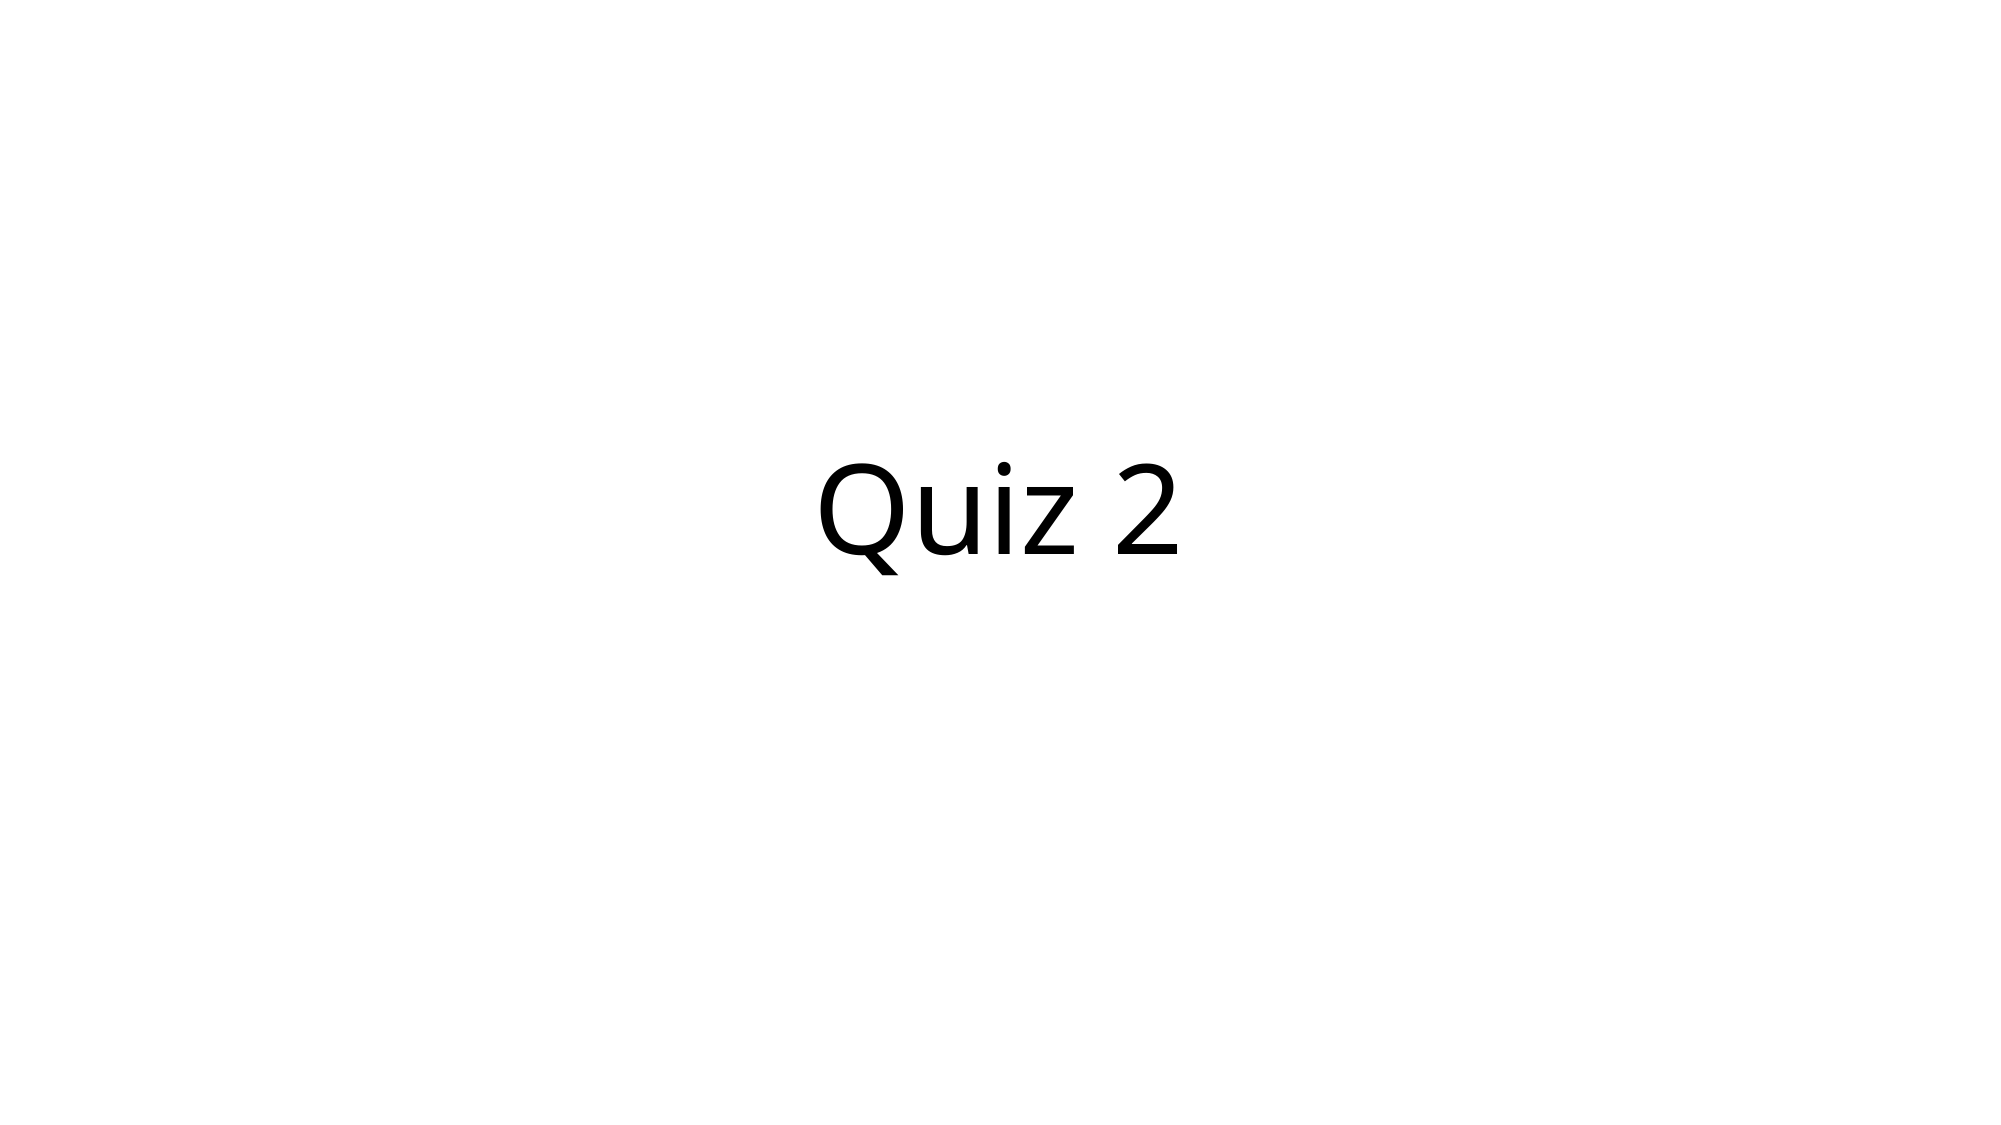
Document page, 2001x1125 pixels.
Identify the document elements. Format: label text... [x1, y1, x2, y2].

title Quiz 2 [136, 280, 1862, 749]
